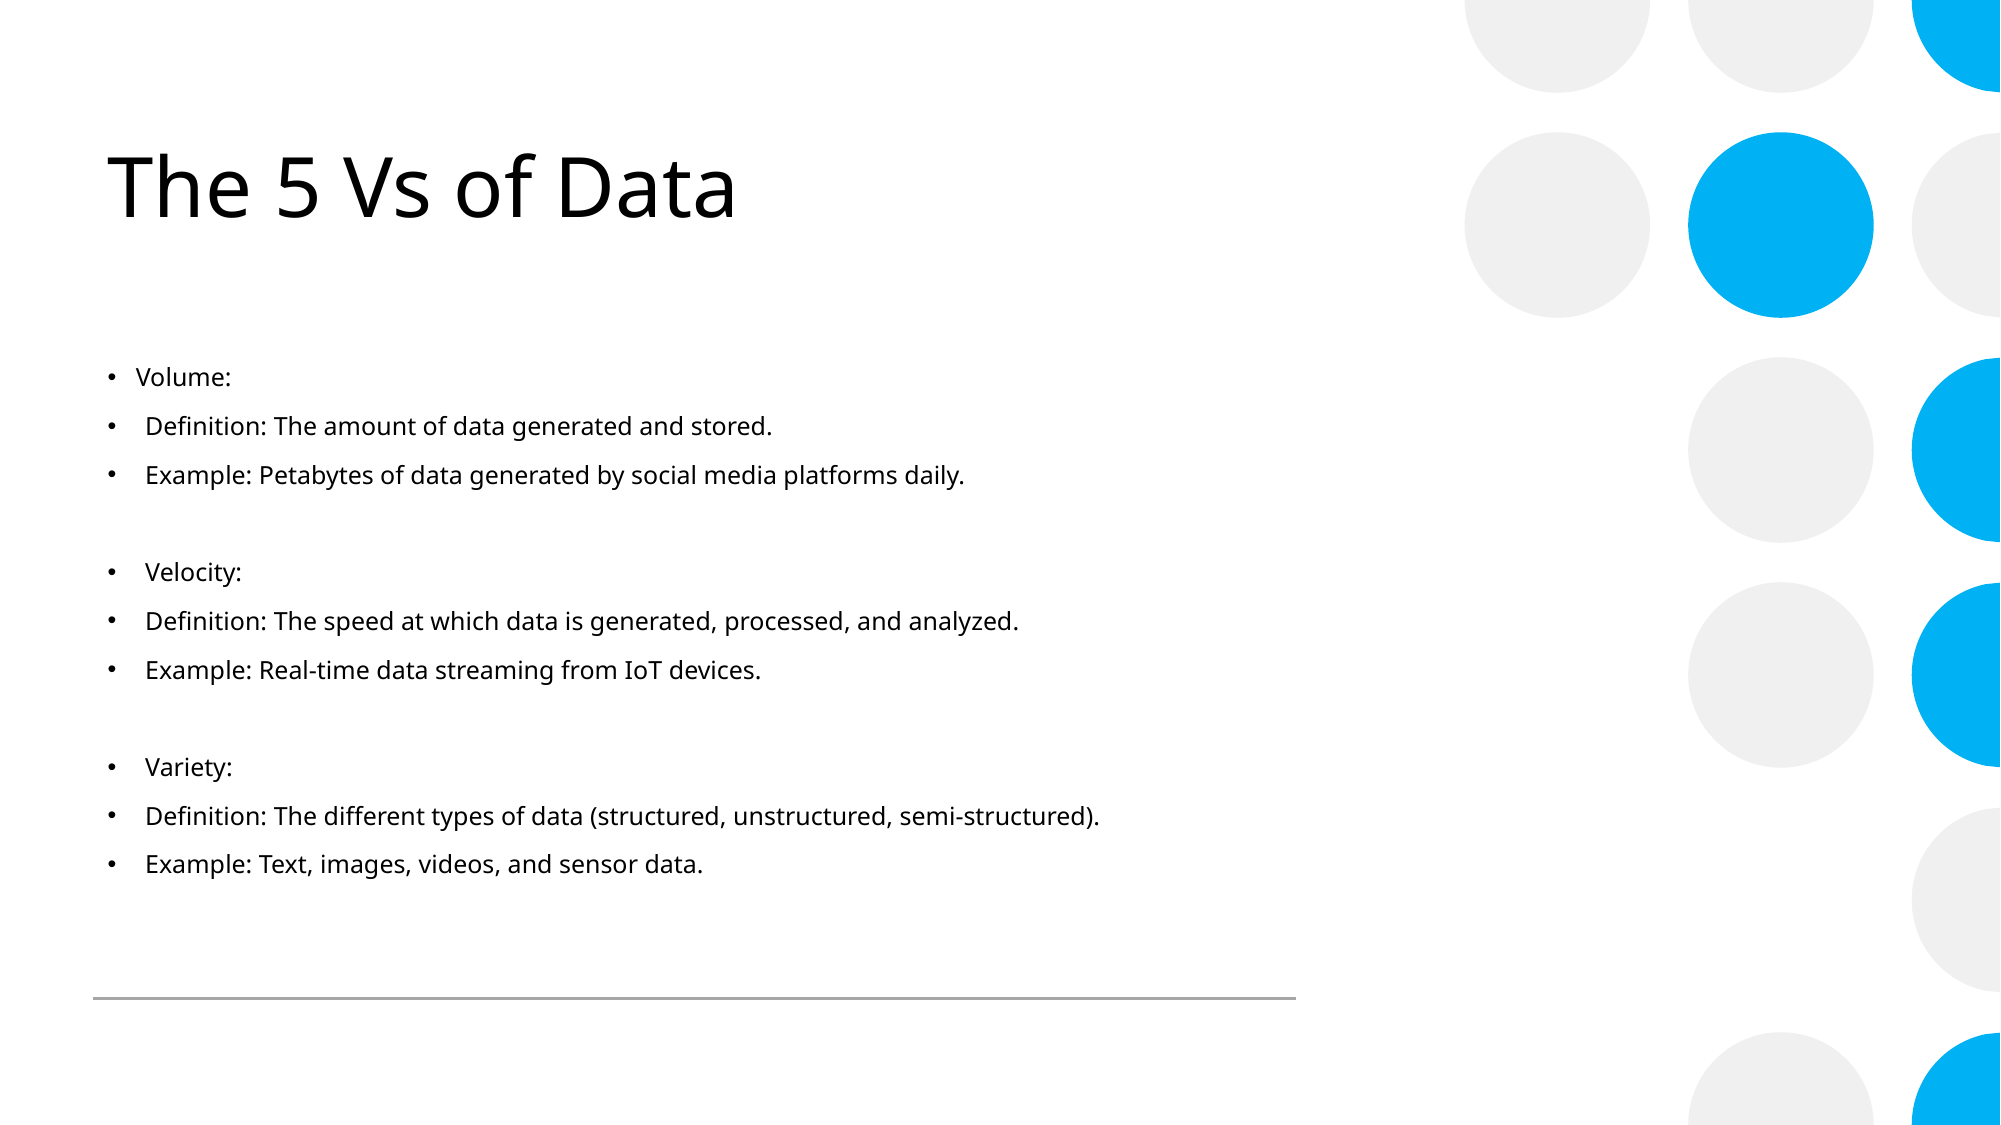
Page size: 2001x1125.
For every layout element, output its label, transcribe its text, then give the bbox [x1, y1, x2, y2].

list Volume: Definition: The amount of data generated and stored. Example: Petabytes of data generated by social media platforms daily. Velocity: Definition: The speed at which data is generated, processed, and analyzed. Example: Real-time data streaming from IoT devices. Variety: Definition: The different types of data (structured, unstructured, semi-structured). Example: Text, images, videos, and sensor data. [92, 354, 1297, 946]
title The 5 Vs of Data [92, 126, 1297, 335]
